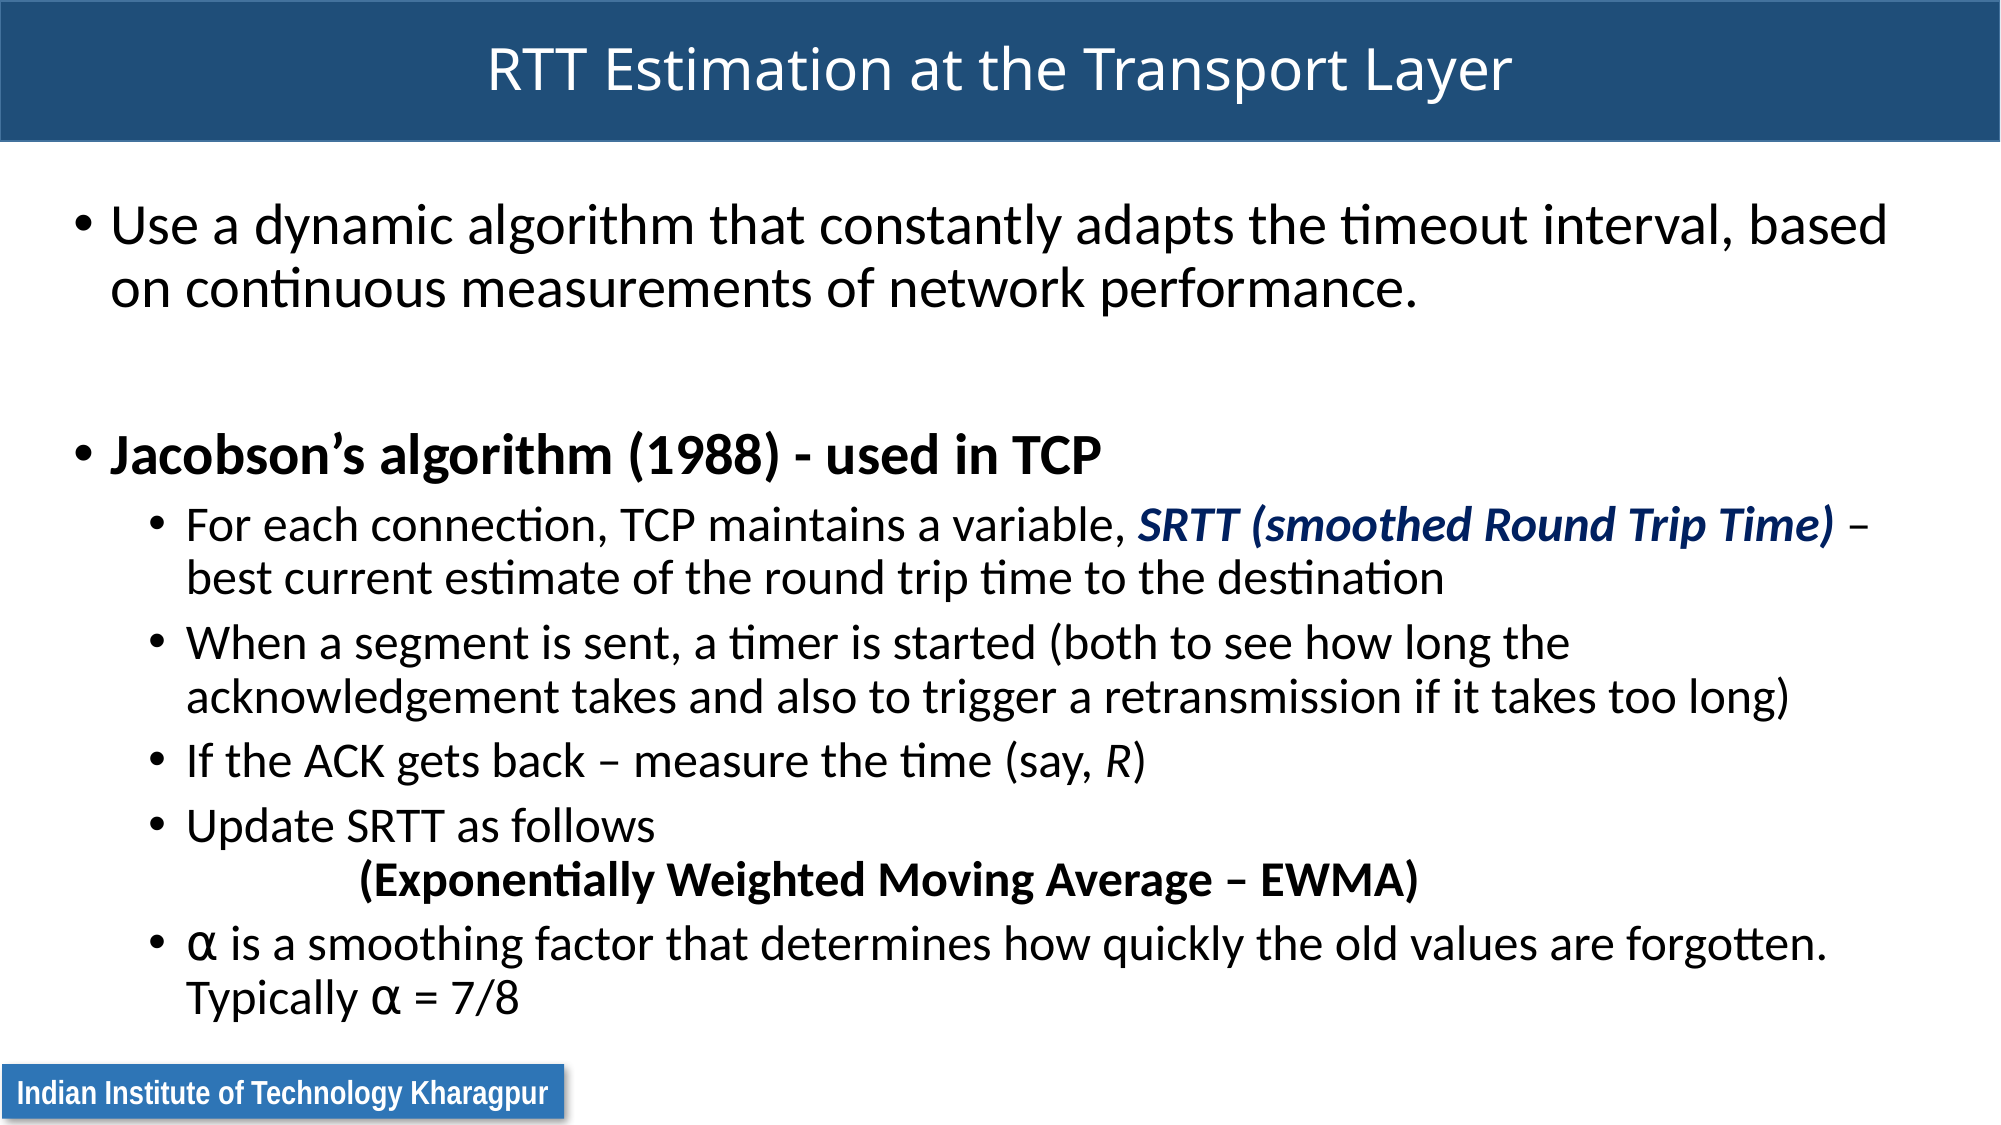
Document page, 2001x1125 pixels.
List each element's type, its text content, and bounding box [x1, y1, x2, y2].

title RTT Estimation at the Transport Layer [0, 1, 2000, 141]
